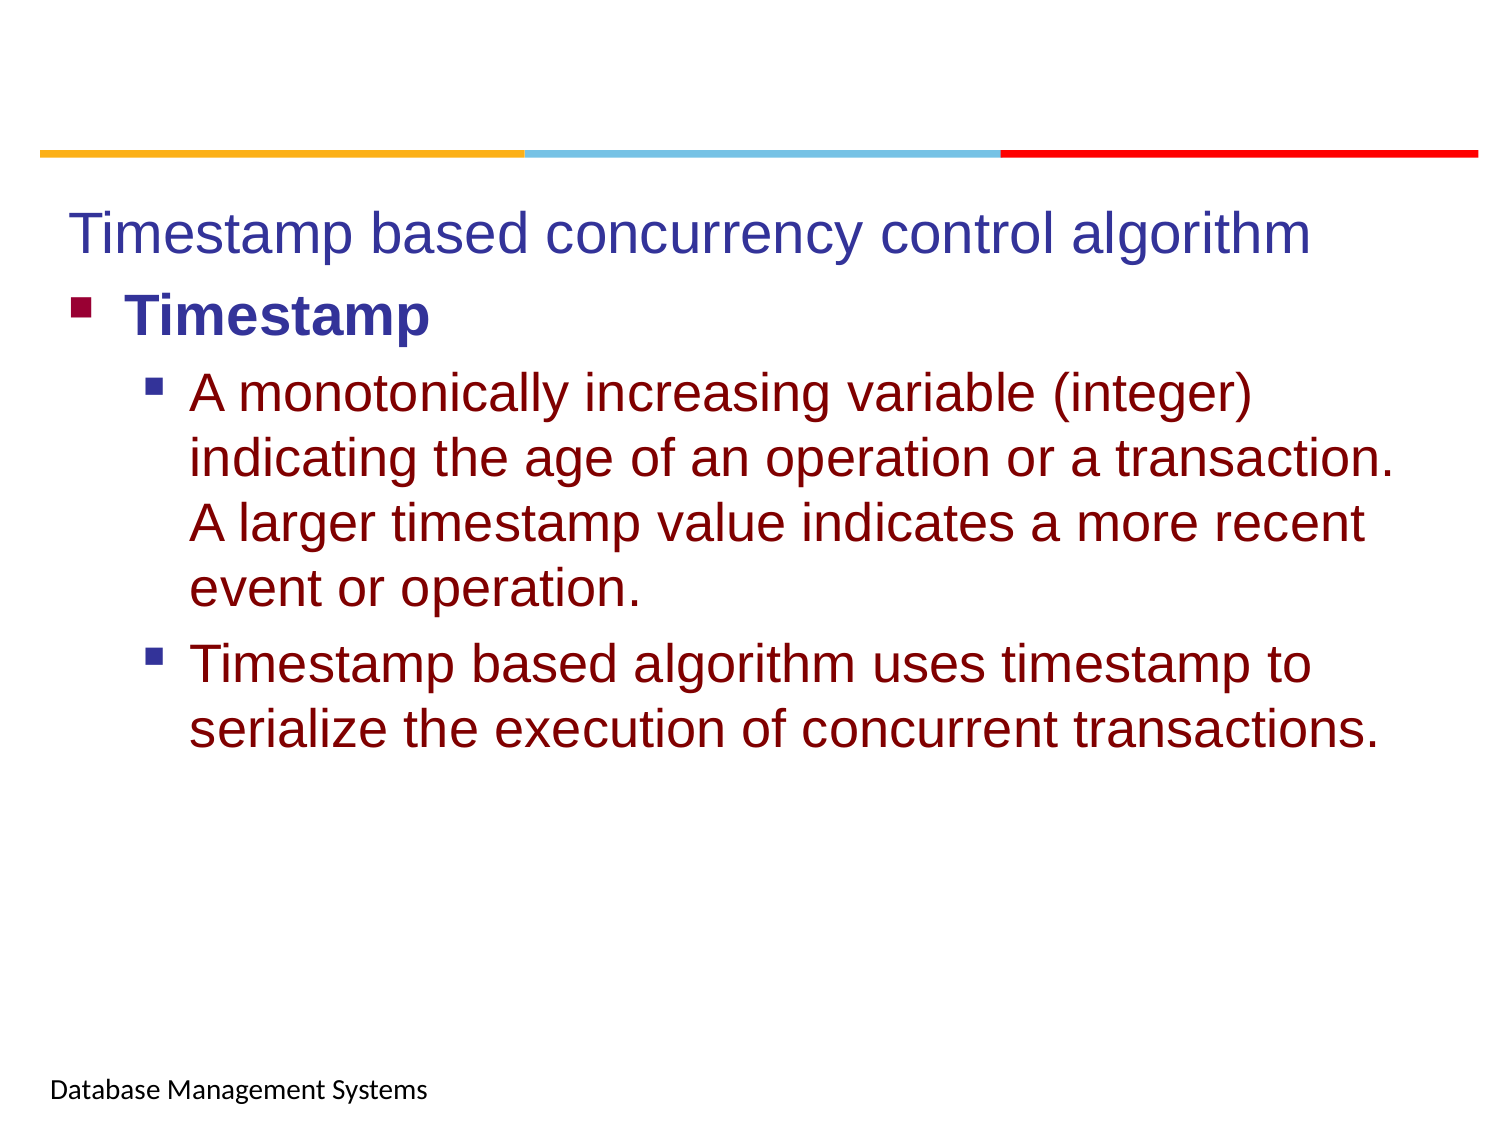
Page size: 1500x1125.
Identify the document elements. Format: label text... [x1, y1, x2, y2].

list Timestamp based concurrency control algorithm Timestamp A monotonically increasing variable (integer) indicating the age of an operation or a transaction. A larger timestamp value indicates a more recent event or operation. Timestamp based algorithm uses timestamp to serialize the execution of concurrent transactions. [53, 187, 1414, 938]
